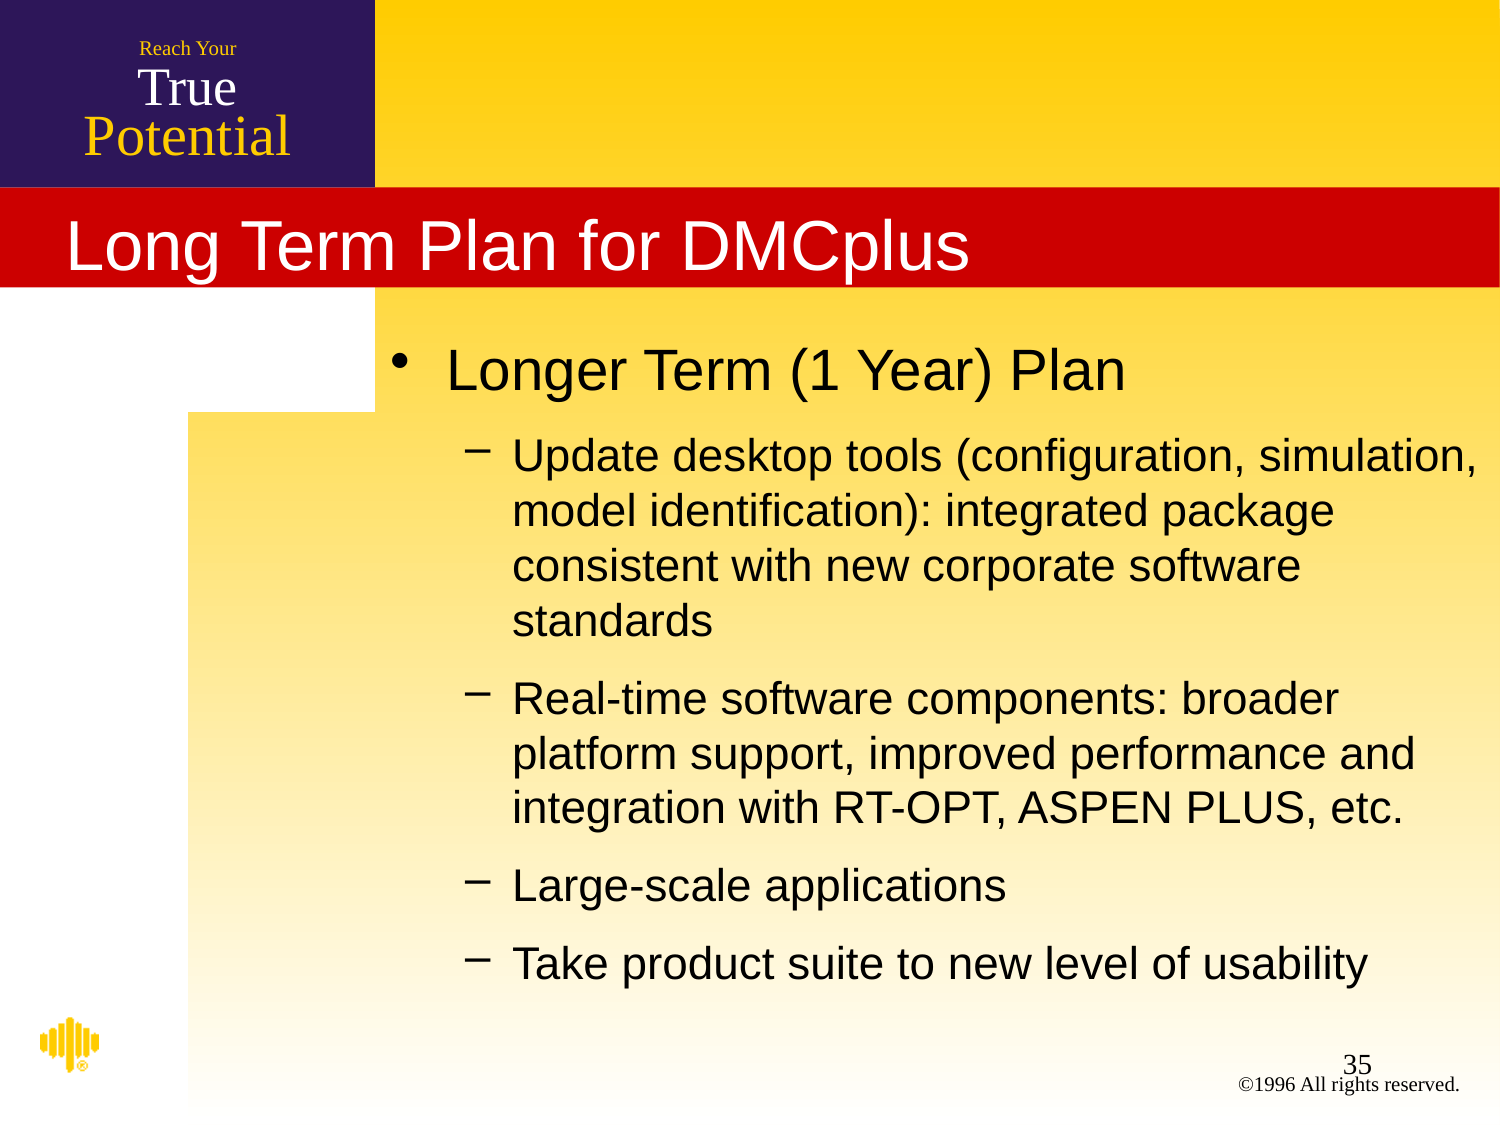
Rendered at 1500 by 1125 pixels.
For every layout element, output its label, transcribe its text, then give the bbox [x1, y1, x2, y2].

slide_number 35 [1074, 1024, 1388, 1101]
list Longer Term (1 Year) Plan Update desktop tools (configuration, simulation, model identification): integrated package consistent with new corporate software standards Real-time software components: broader platform support, improved performance and integration with RT-OPT, ASPEN PLUS, etc. Large-scale applications Take product suite to new level of usability [374, 324, 1500, 1001]
title Long Term Plan for DMCplus [49, 208, 1500, 276]
